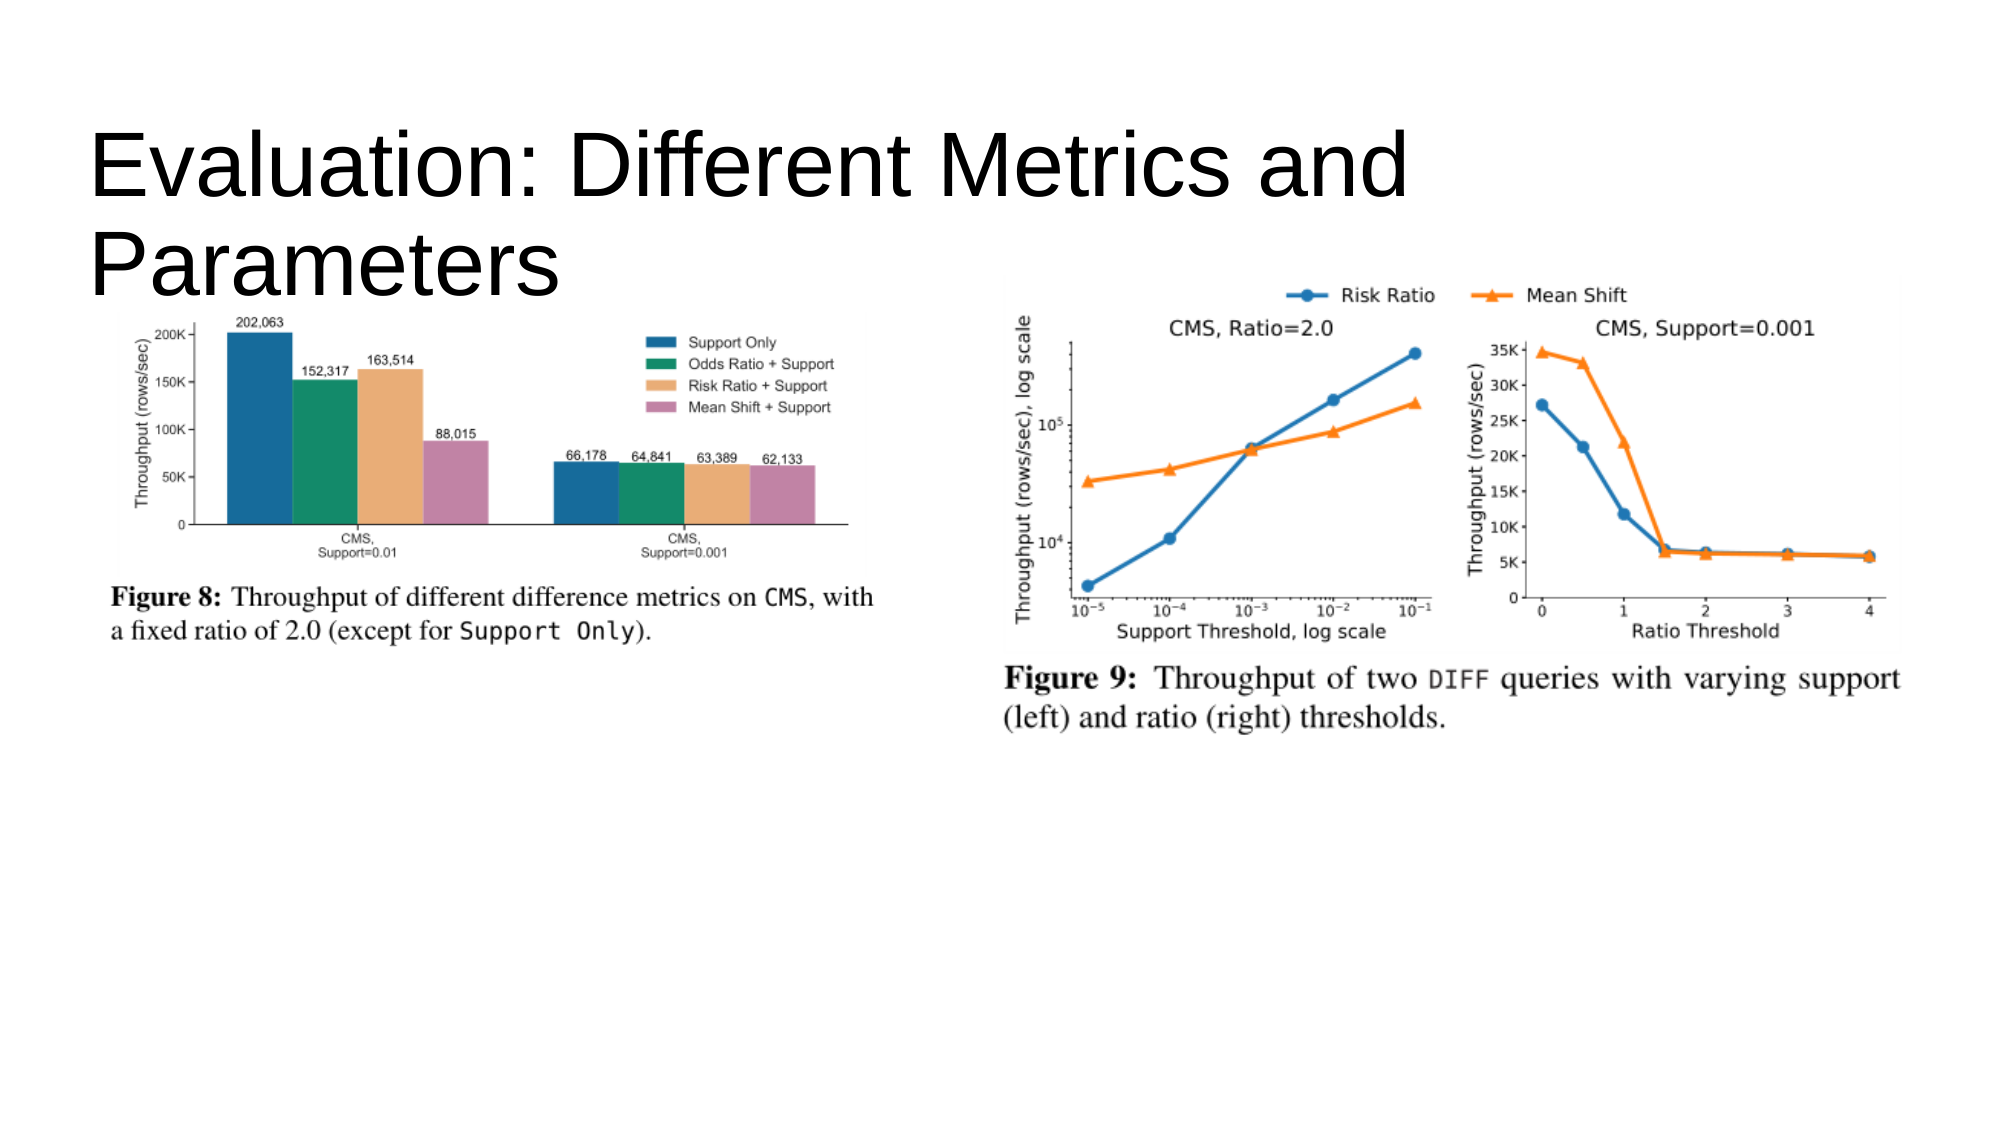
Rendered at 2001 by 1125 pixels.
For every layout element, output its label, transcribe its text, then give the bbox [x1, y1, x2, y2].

picture [88, 312, 885, 658]
picture [999, 264, 1908, 738]
title Evaluation: Different Metrics and Parameters [68, 97, 1932, 223]
